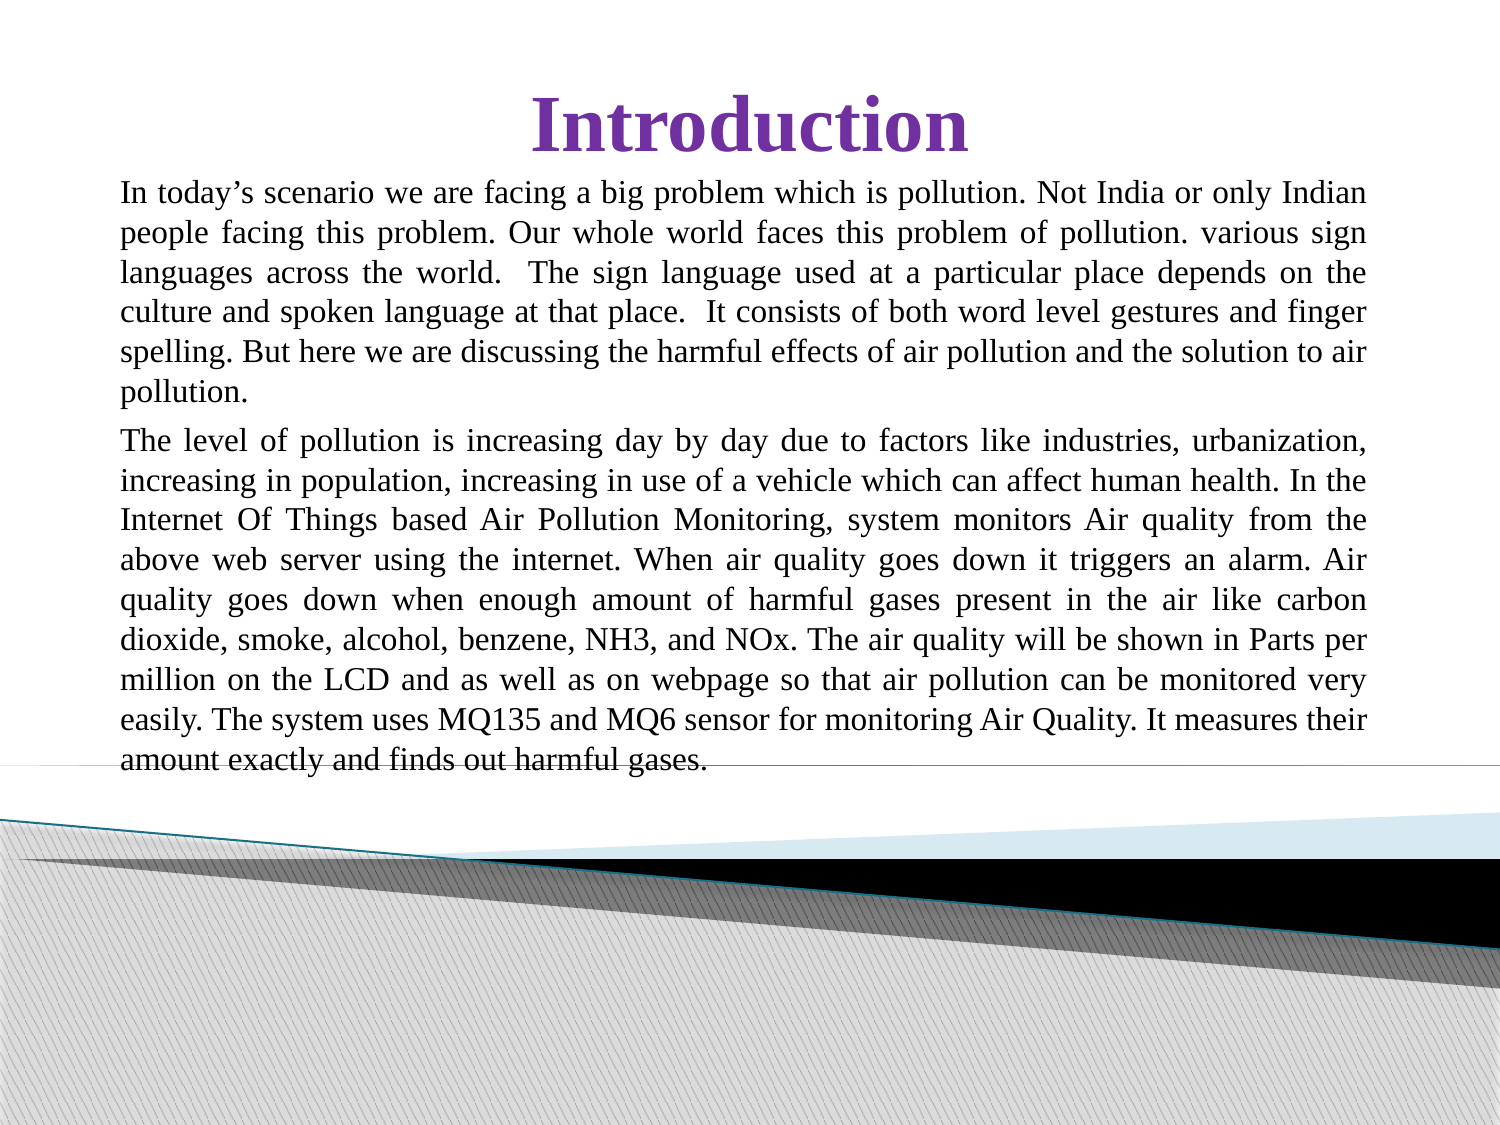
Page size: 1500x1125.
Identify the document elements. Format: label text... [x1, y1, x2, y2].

title Introduction [112, 62, 1388, 162]
subtitle In today’s scenario we are facing a big problem which is pollution. Not India or only Indian people facing this problem. Our whole world faces this problem of pollution. various sign languages across the world. The sign language used at a particular place depends on the culture and spoken language at that place. It consists of both word level gestures and finger spelling. But here we are discussing the harmful effects of air pollution and the solution to air pollution. The level of pollution is increasing day by day due to factors like industries, urbanization, increasing in population, increasing in use of a vehicle which can affect human health. In the Internet Of Things based Air Pollution Monitoring, system monitors Air quality from the above web server using the internet. When air quality goes down it triggers an alarm. Air quality goes down when enough amount of harmful gases present in the air like carbon dioxide, smoke, alcohol, benzene, NH3, and NOx. The air quality will be shown in Parts per million on the LCD and as well as on webpage so that air pollution can be monitored very easily. The system uses MQ135 and MQ6 sensor for monitoring Air Quality. It measures their amount exactly and finds out harmful gases. [112, 162, 1388, 825]
picture [5, 859, 1500, 989]
